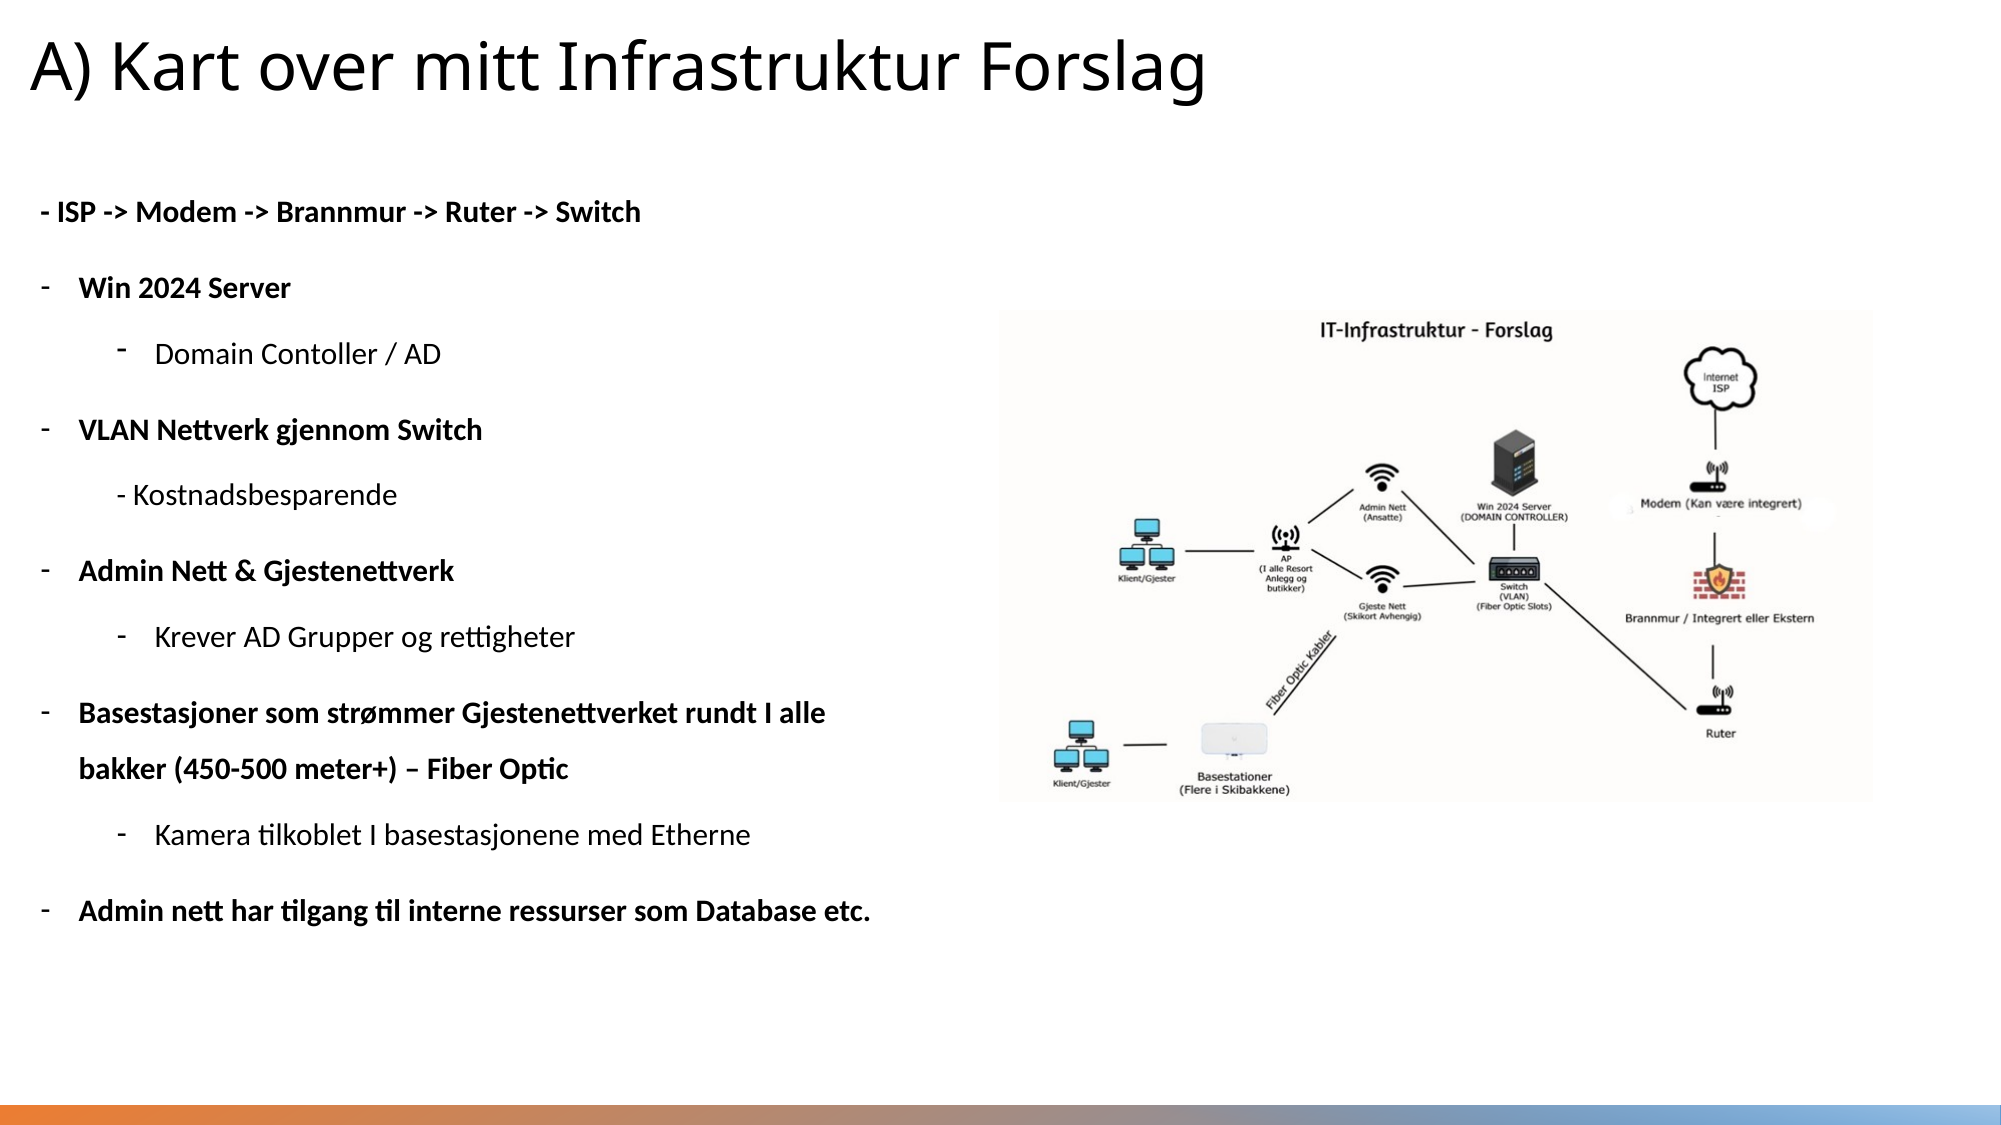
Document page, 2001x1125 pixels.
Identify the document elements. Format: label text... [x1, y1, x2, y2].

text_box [0, 1105, 2000, 1125]
title A) Kart over mitt Infrastruktur Forslag [15, 0, 1238, 113]
picture [999, 310, 1873, 802]
list - ISP -> Modem -> Brannmur -> Ruter -> Switch Win 2024 Server Domain Contoller / AD VLAN Nettverk gjennom Switch - Kostnadsbesparende Admin Nett & Gjestenettverk Krever AD Grupper og rettigheter Basestasjoner som strømmer Gjestenettverket rundt I alle bakker (450-500 meter+) – Fiber Optic Kamera tilkoblet I basestasjonene med Etherne Admin nett har tilgang til interne ressurser som Database etc. [25, 165, 898, 982]
